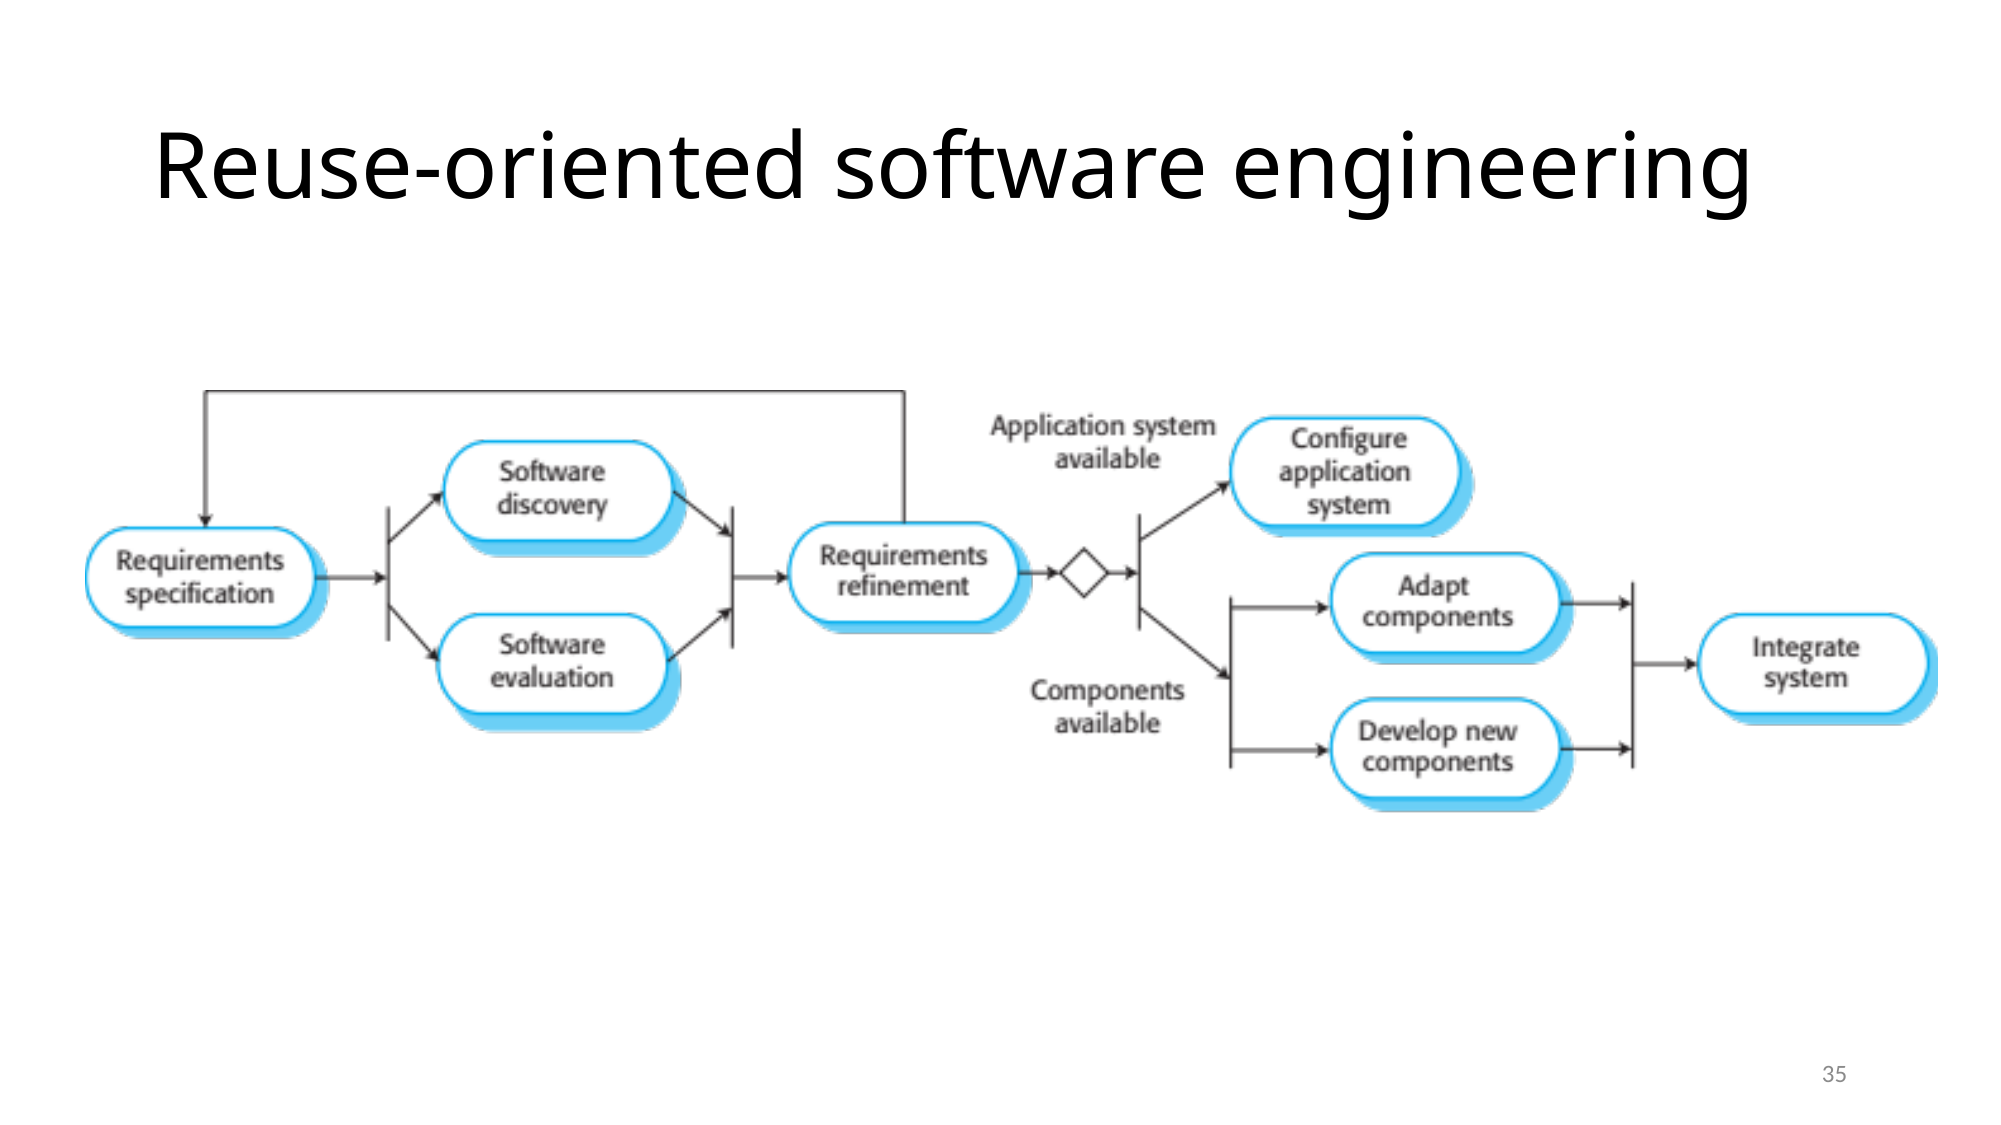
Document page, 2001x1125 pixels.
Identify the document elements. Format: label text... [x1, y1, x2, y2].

picture [85, 390, 1938, 1125]
title Reuse-oriented software engineering [137, 59, 1863, 278]
